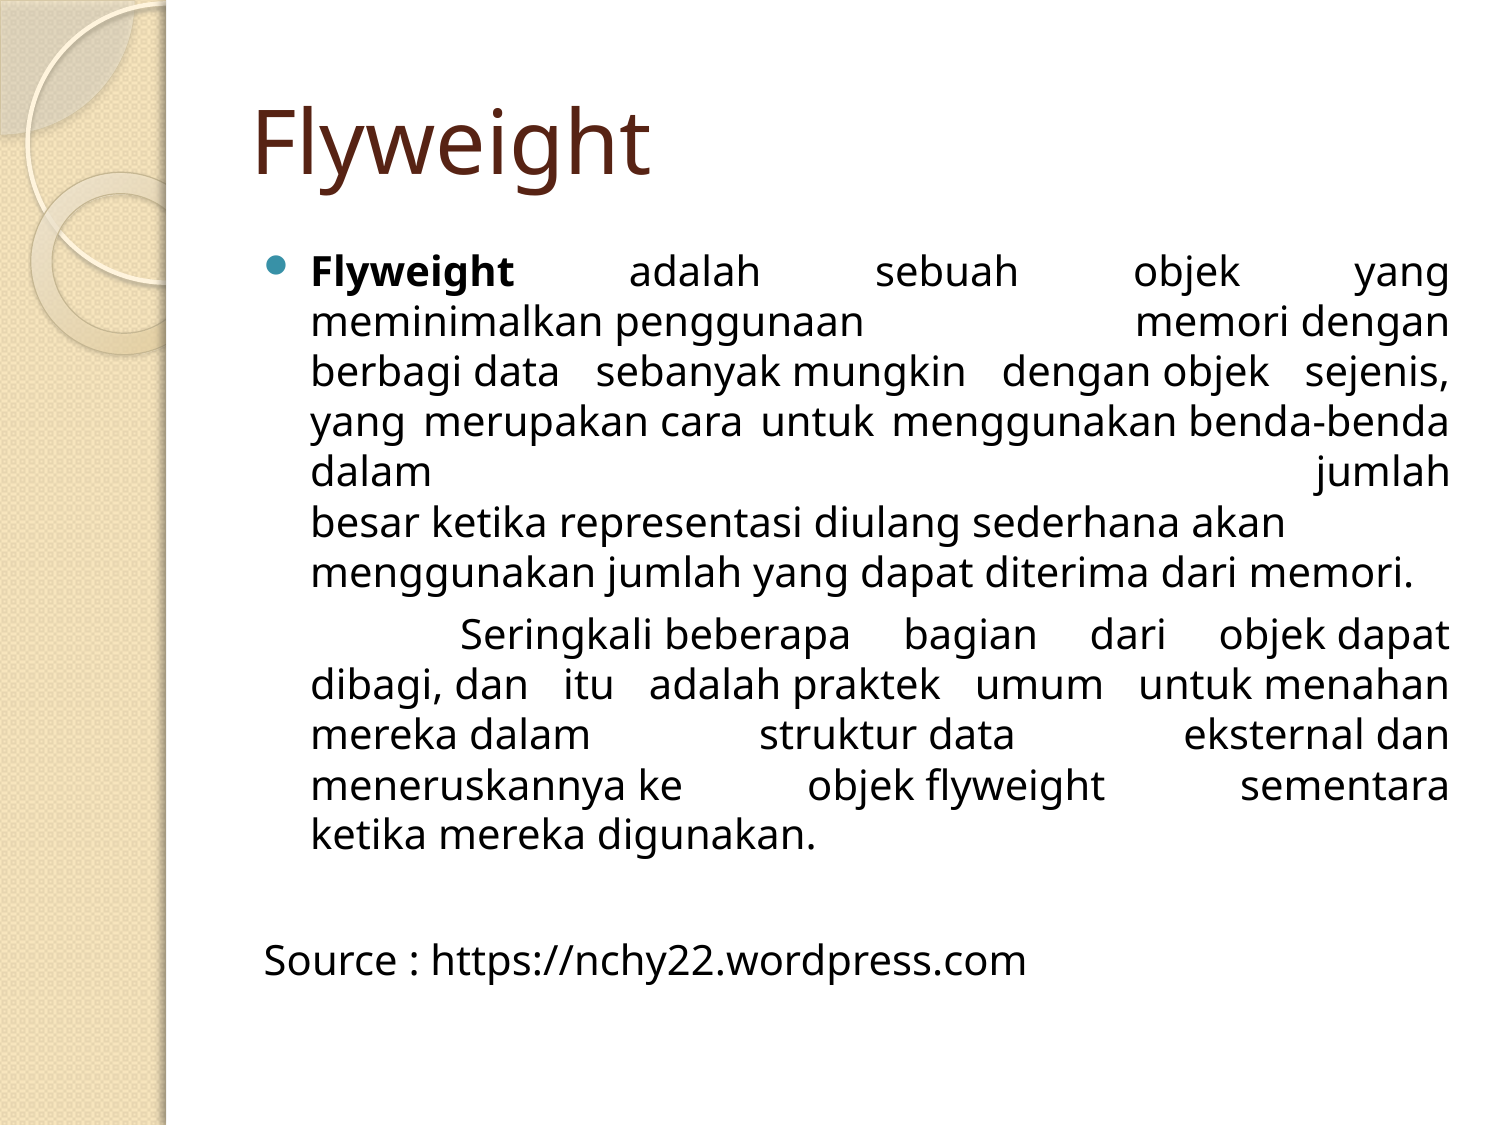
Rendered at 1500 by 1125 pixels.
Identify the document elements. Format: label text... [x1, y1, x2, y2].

list Flyweight adalah sebuah objek yang meminimalkan penggunaan memori dengan berbagi data sebanyak mungkin dengan objek sejenis, yang merupakan cara untuk menggunakan benda-benda dalam jumlah besar ketika representasi diulang sederhana akan menggunakan jumlah yang dapat diterima dari memori. Seringkali beberapa bagian dari objek dapat dibagi, dan itu adalah praktek umum untuk menahan mereka dalam struktur data eksternal dan meneruskannya ke objek flyweight sementara ketika mereka digunakan. Source : https://nchy22.wordpress.com [235, 237, 1466, 1025]
title Flyweight [235, 45, 1466, 233]
